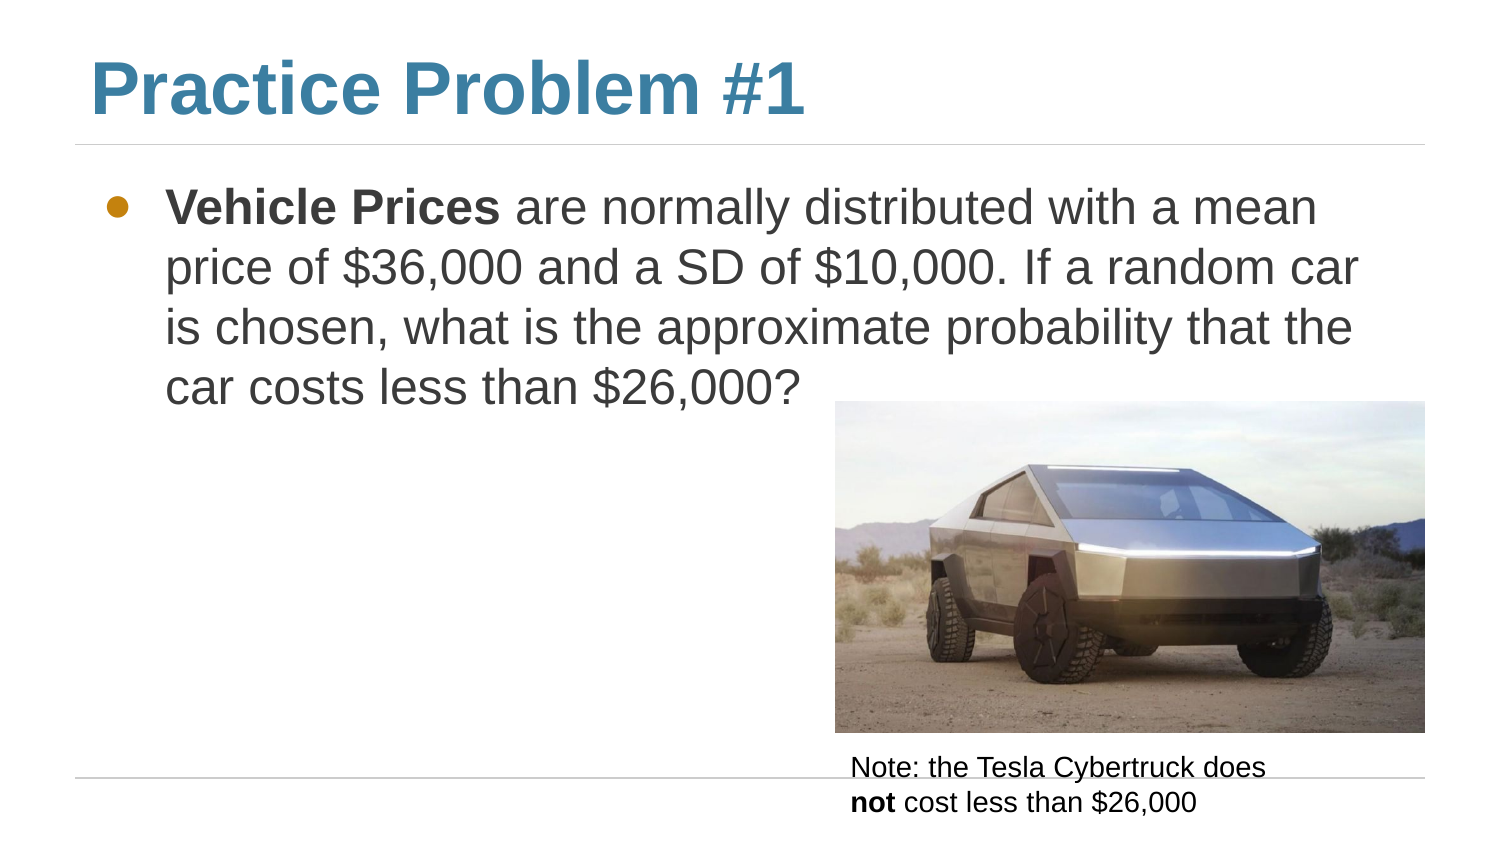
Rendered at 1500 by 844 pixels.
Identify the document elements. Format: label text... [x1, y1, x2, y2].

title Practice Problem #1 [75, 33, 1175, 145]
text_box Note: the Tesla Cybertruck does not cost less than $26,000 [835, 742, 1297, 831]
list Vehicle Prices are normally distributed with a mean price of $36,000 and a SD of $10,000. If a random car is chosen, what is the approximate probability that the car costs less than $26,000? [75, 159, 1425, 754]
picture [835, 401, 1426, 734]
